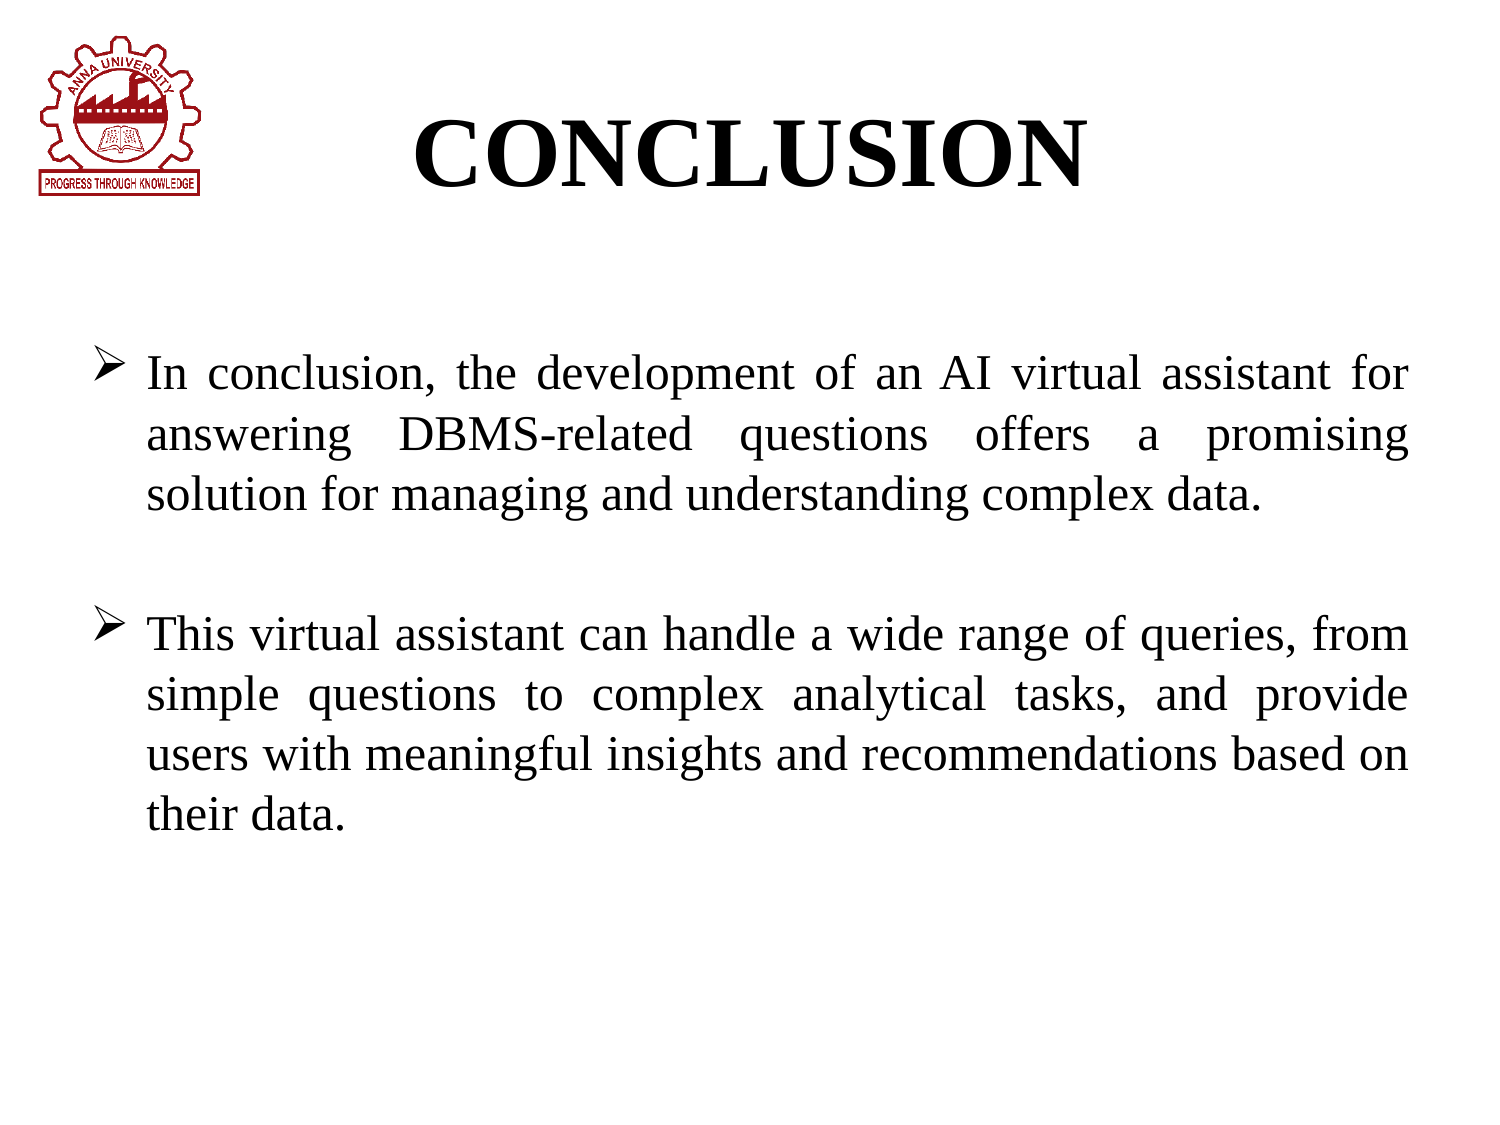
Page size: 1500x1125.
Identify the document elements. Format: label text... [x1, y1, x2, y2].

list In conclusion, the development of an AI virtual assistant for answering DBMS-related questions offers a promising solution for managing and understanding complex data. This virtual assistant can handle a wide range of queries, from simple questions to complex analytical tasks, and provide users with meaningful insights and recommendations based on their data. [75, 262, 1425, 1005]
picture [37, 33, 202, 198]
title CONCLUSION [75, 112, 1425, 262]
